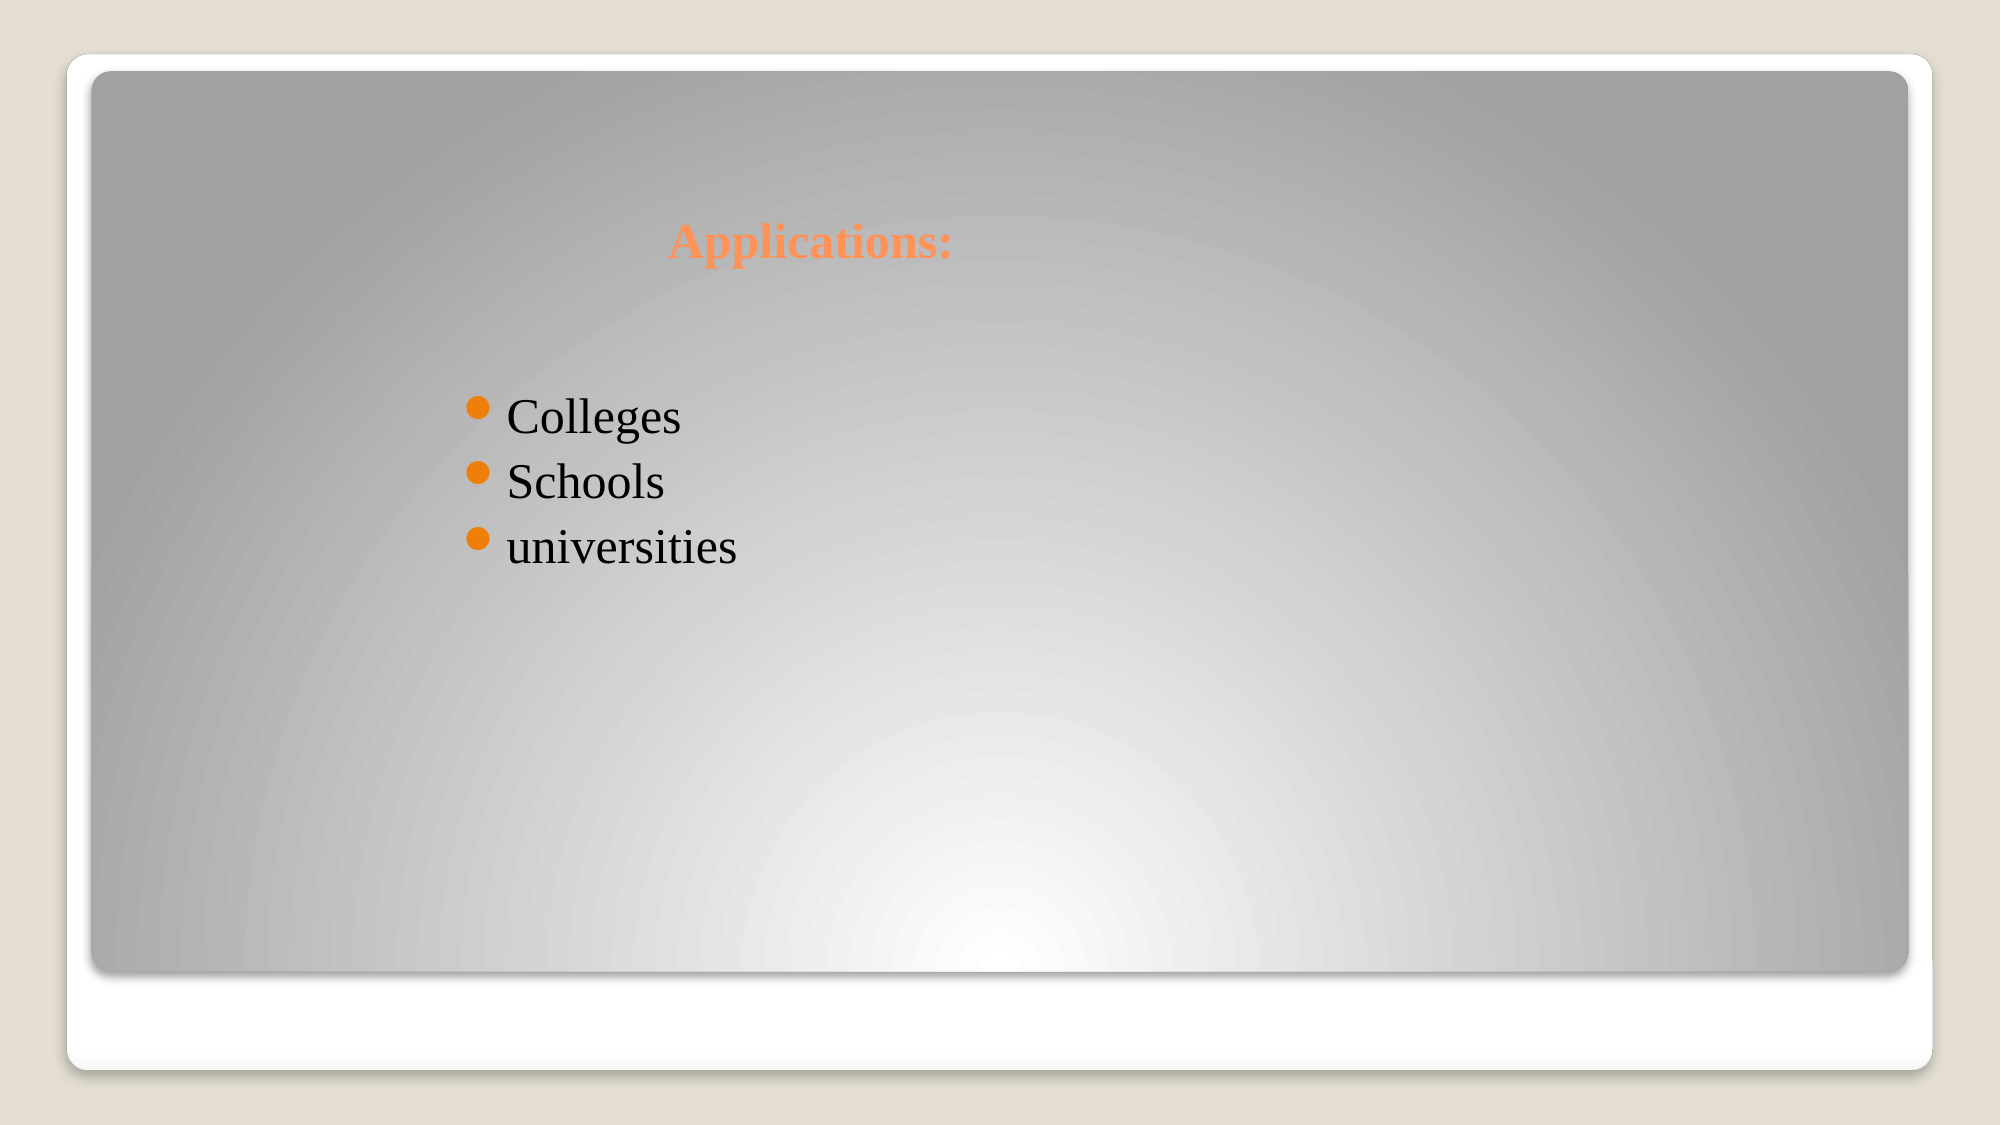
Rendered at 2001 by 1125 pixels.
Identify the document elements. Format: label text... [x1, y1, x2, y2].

title Applications: [653, 171, 1759, 276]
list Colleges Schools universities [433, 368, 1607, 704]
